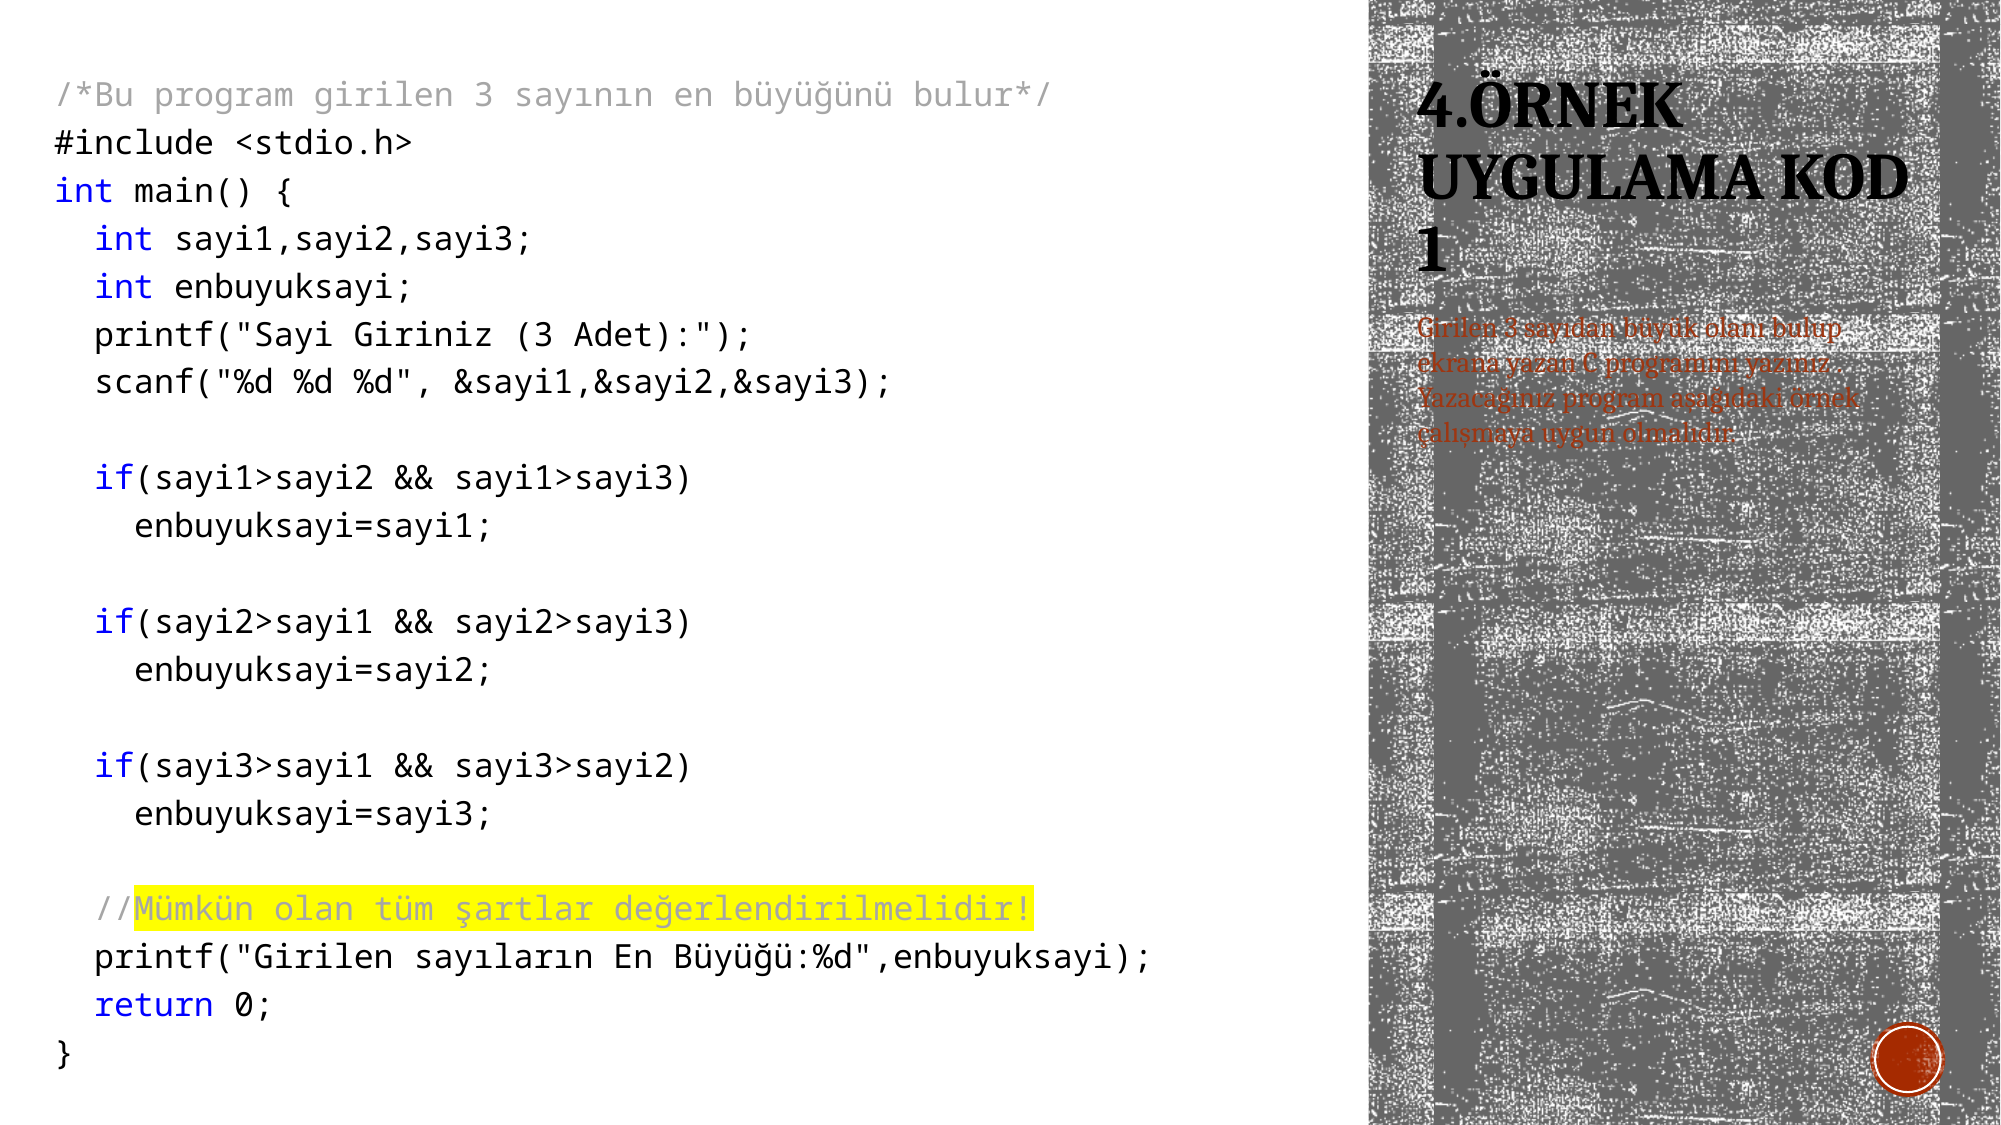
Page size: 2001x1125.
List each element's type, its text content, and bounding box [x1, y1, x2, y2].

list Girilen 3 sayıdan büyük olanı bulup ekrana yazan C programını yazınız . Yazacağınız program aşağıdaki örnek çalışmaya uygun olmalıdır. [1402, 300, 1928, 1014]
title 4.ÖRNEK UYGULAMA KOD 1 [1402, 57, 1928, 294]
list /*Bu program girilen 3 sayının en büyüğünü bulur*/ #include <stdio.h> int main() { int sayi1,sayi2,sayi3; int enbuyuksayi; printf("Sayi Giriniz (3 Adet):"); scanf("%d %d %d", &sayi1,&sayi2,&sayi3); if(sayi1>sayi2 && sayi1>sayi3) enbuyuksayi=sayi1; if(sayi2>sayi1 && sayi2>sayi3) enbuyuksayi=sayi2; if(sayi3>sayi1 && sayi3>sayi2) enbuyuksayi=sayi3; //Mümkün olan tüm şartlar değerlendirilmelidir! printf("Girilen sayıların En Büyüğü:%d",enbuyuksayi); return 0; } [39, 57, 1324, 1014]
